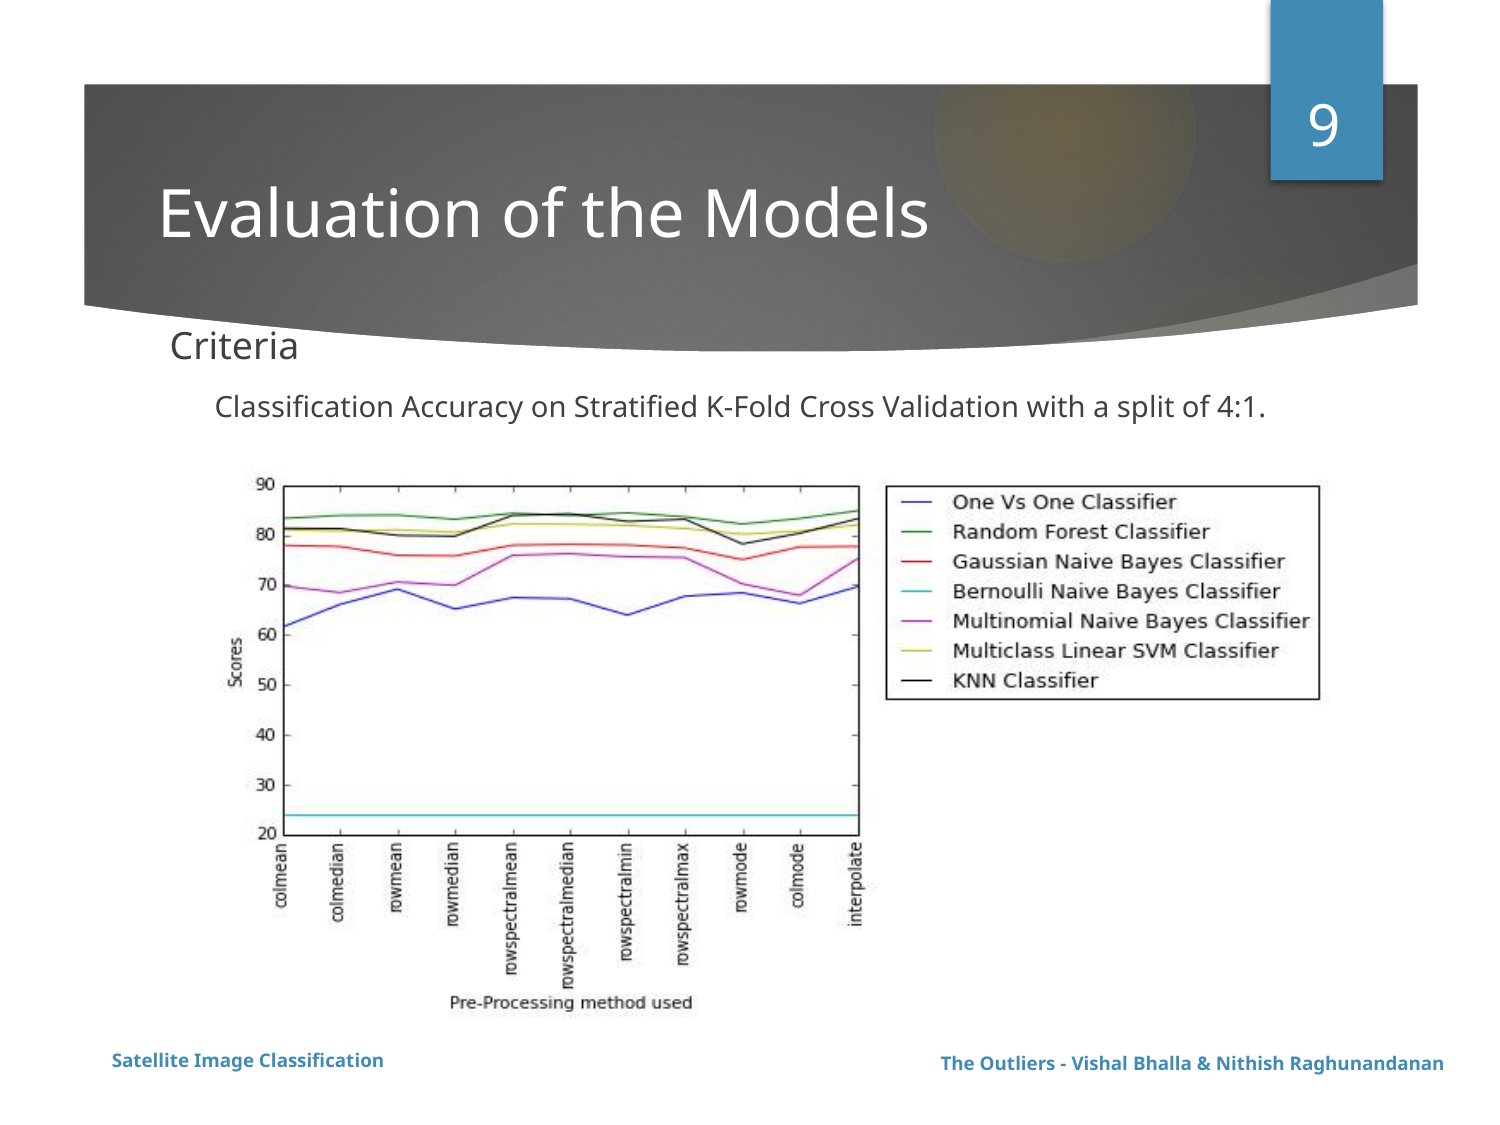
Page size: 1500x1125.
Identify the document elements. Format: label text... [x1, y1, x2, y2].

list Criteria Classification Accuracy on Stratified K-Fold Cross Validation with a split of 4:1. [88, 314, 1306, 811]
footer Satellite Image Classification [96, 1044, 731, 1082]
text_box The Outliers - Vishal Bhalla & Nithish Raghunandanan [825, 1043, 1459, 1082]
picture [218, 467, 1329, 1023]
title Evaluation of the Models [142, 152, 1183, 269]
slide_number 9 [1259, 48, 1390, 175]
